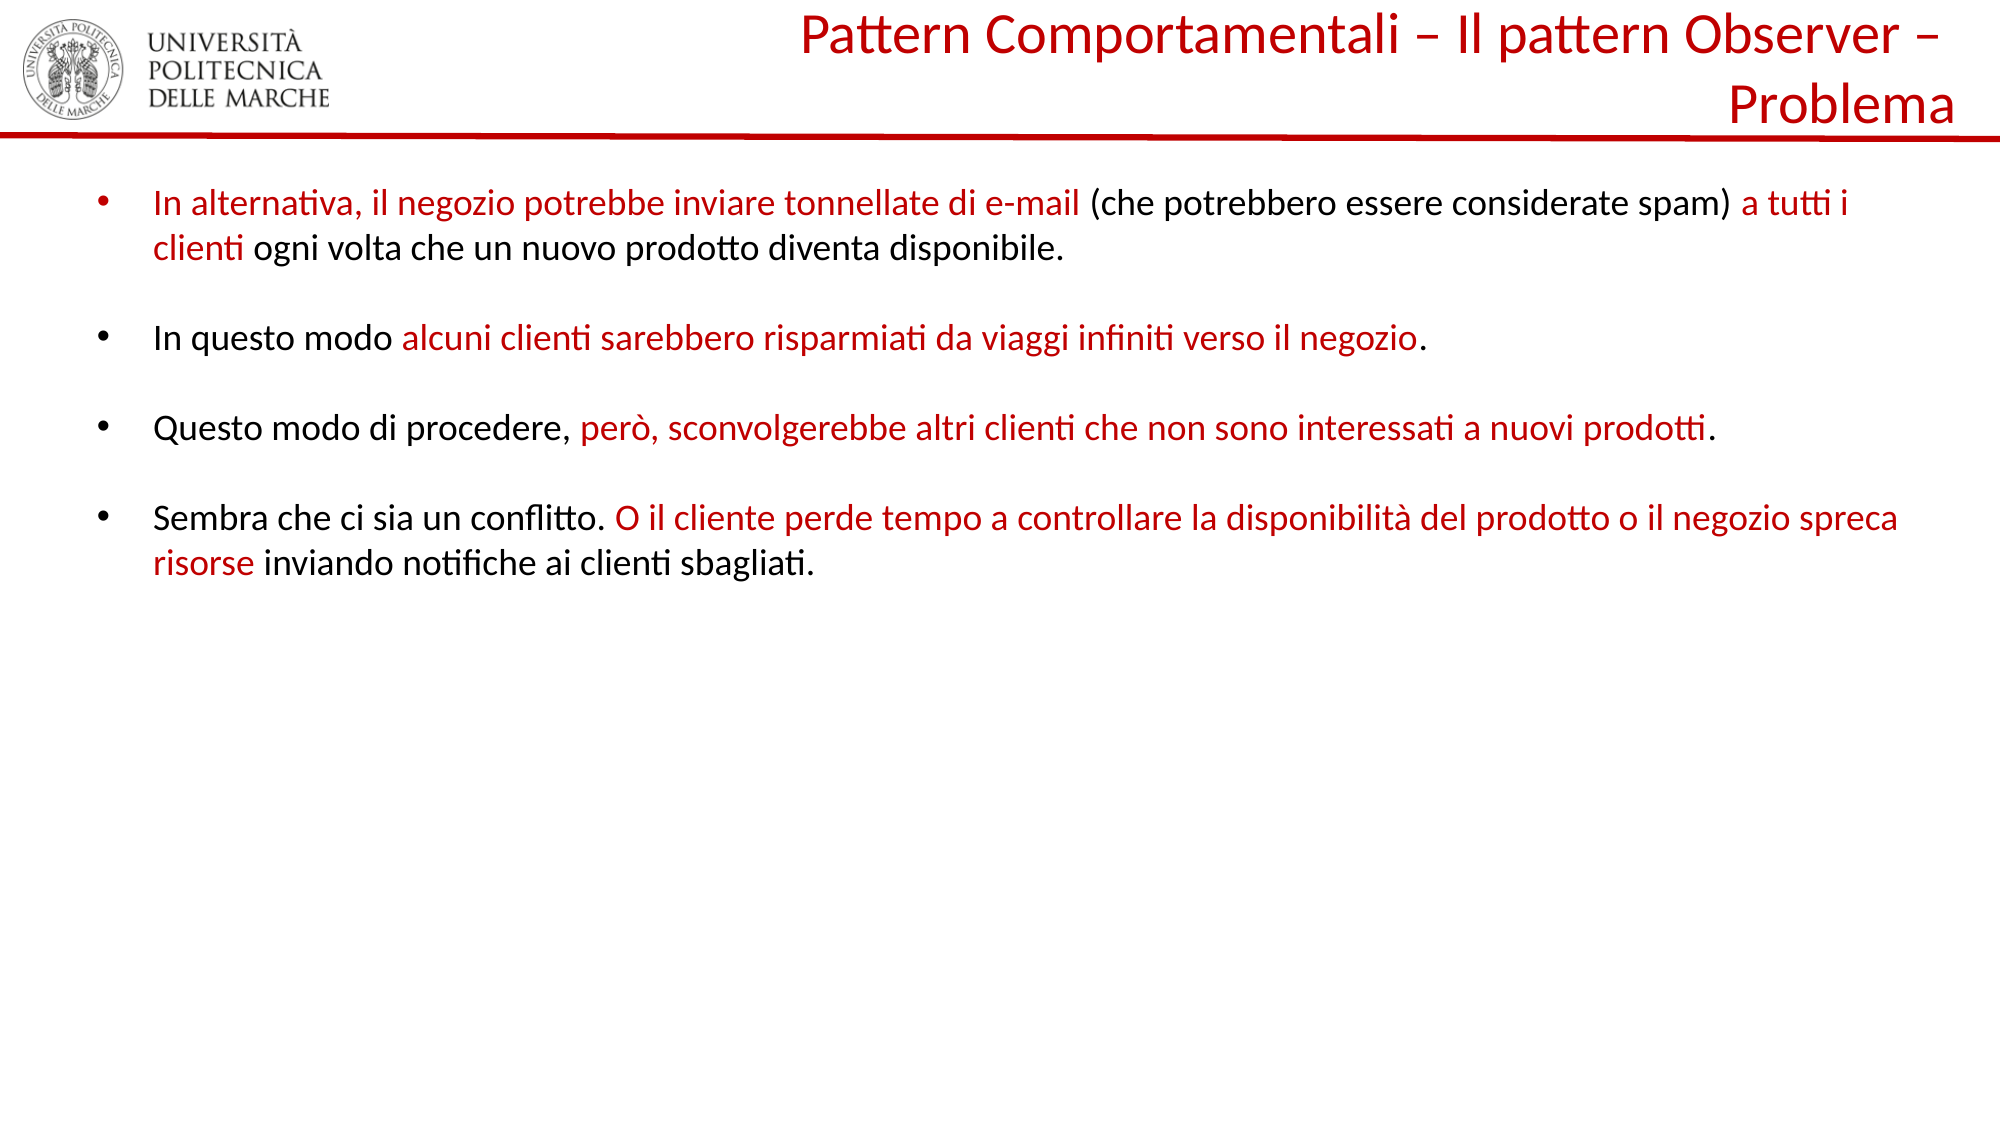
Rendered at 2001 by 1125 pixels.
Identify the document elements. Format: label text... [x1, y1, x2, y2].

text_box In alternativa, il negozio potrebbe inviare tonnellate di e-mail (che potrebbero essere considerate spam) a tutti i clienti ogni volta che un nuovo prodotto diventa disponibile. In questo modo alcuni clienti sarebbero risparmiati da viaggi infiniti verso il negozio. Questo modo di procedere, però, sconvolgerebbe altri clienti che non sono interessati a nuovi prodotti. Sembra che ci sia un conflitto. O il cliente perde tempo a controllare la disponibilità del prodotto o il negozio spreca risorse inviando notifiche ai clienti sbagliati. [82, 170, 1932, 591]
text_box Pattern Comportamentali – Il pattern Observer – Problema [785, 0, 1971, 135]
picture [23, 17, 329, 122]
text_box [0, 135, 2000, 139]
text_box Pattern Comportamentali – Il pattern Observer – Problema [785, 139, 1971, 143]
